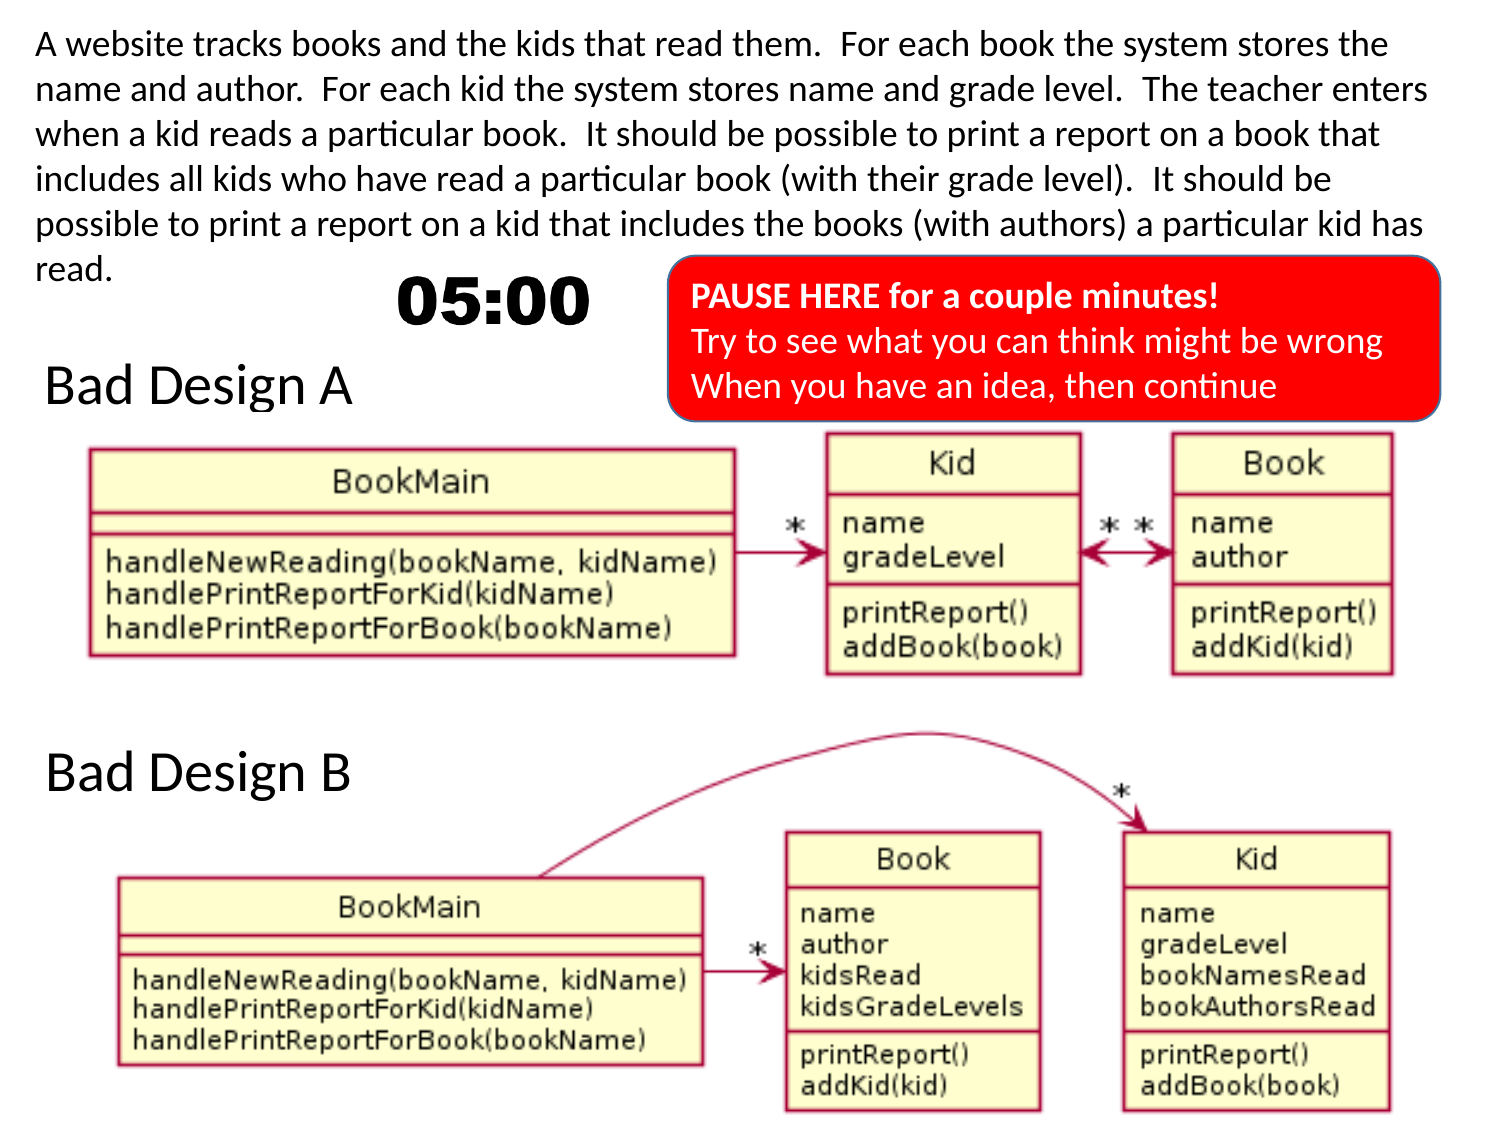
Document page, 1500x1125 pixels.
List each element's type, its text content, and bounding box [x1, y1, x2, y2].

picture [104, 712, 1413, 1125]
picture [346, 247, 640, 365]
text_box Bad Design A [29, 338, 369, 424]
text_box A website tracks books and the kids that read them. For each book the system stores the name and author. For each kid the system stores name and grade level. The teacher enters when a kid reads a particular book. It should be possible to print a report on a book that includes all kids who have read a particular book (with their grade level). It should be possible to print a report on a kid that includes the books (with authors) a particular kid has read. [20, 11, 1469, 297]
picture [73, 412, 1418, 700]
text_box PAUSE HERE for a couple minutes! Try to see what you can think might be wrong When you have an idea, then continue [666, 254, 1442, 422]
text_box Bad Design B [30, 725, 104, 811]
